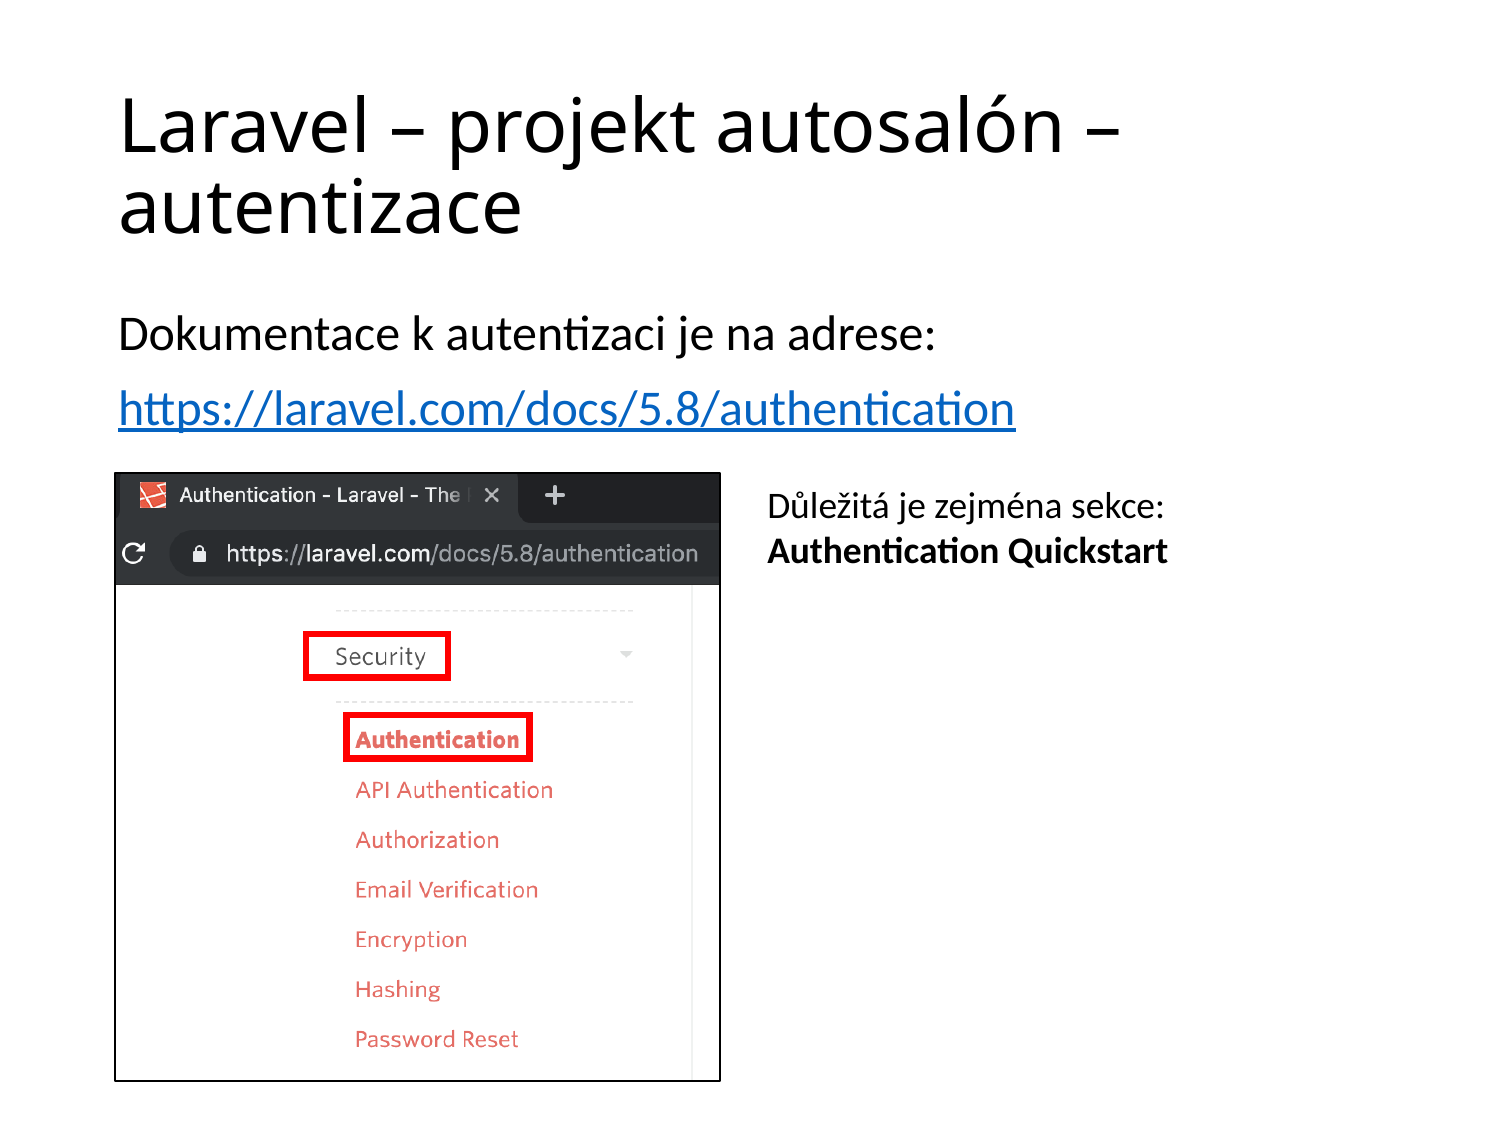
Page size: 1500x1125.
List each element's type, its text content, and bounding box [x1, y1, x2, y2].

list Dokumentace k autentizaci je na adrese: https://laravel.com/docs/5.8/authentication [103, 299, 1397, 1014]
picture [116, 473, 719, 1080]
text_box Důležitá je zejména sekce: Authentication Quickstart [752, 473, 1190, 579]
title Laravel – projekt autosalón – autentizace [103, 59, 1397, 278]
